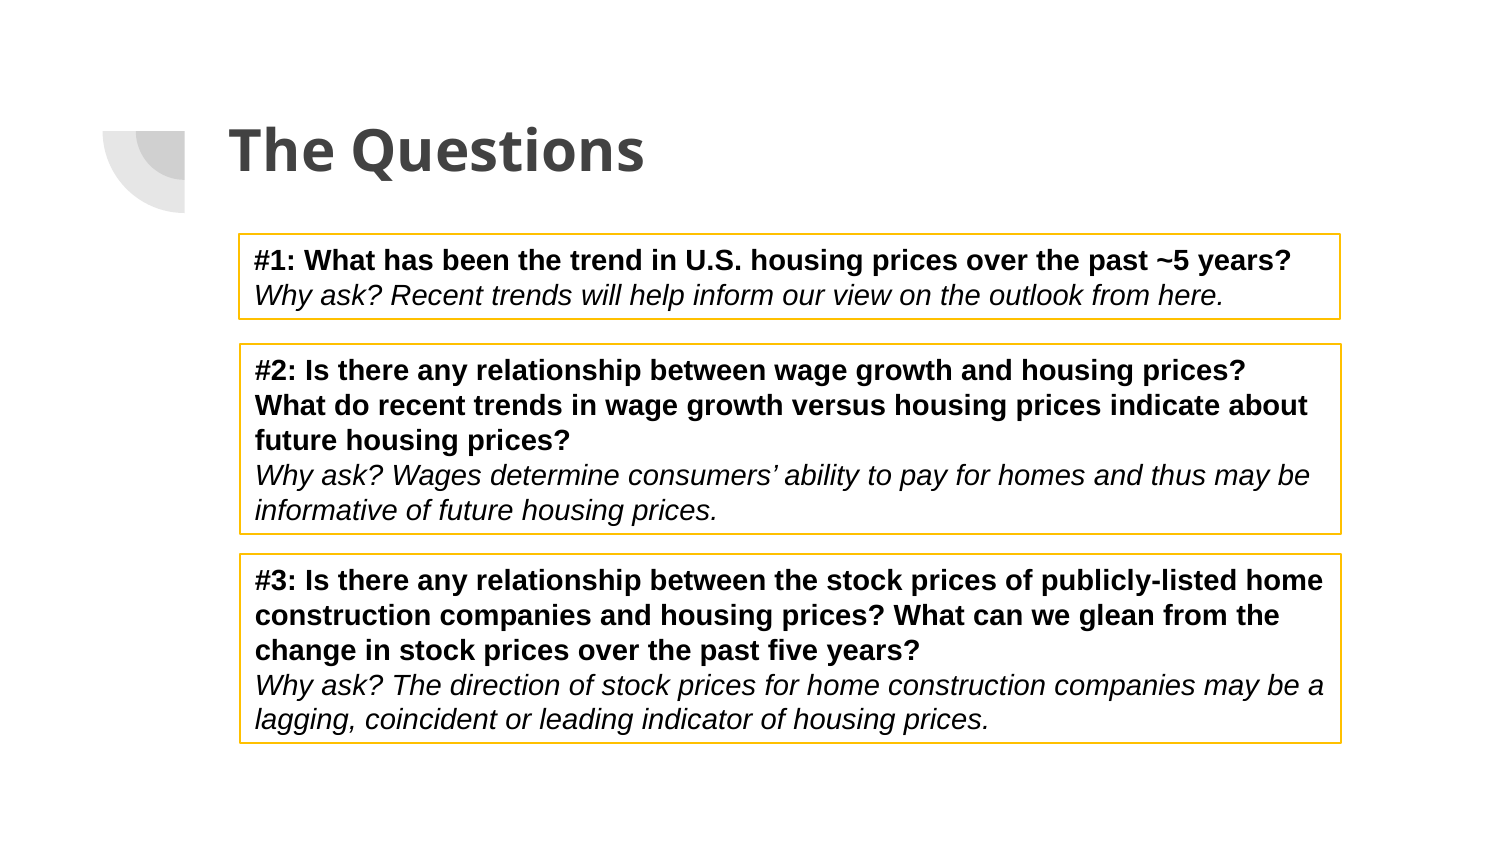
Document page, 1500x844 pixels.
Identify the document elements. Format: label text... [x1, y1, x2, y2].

text_box #3: Is there any relationship between the stock prices of publicly-listed home construction companies and housing prices? What can we glean from the change in stock prices over the past five years? Why ask? The direction of stock prices for home construction companies may be a lagging, coincident or leading indicator of housing prices. [240, 553, 1341, 744]
text_box #1: What has been the trend in U.S. housing prices over the past ~5 years? Why ask? Recent trends will help inform our view on the outlook from here. [238, 234, 1340, 319]
text_box #2: Is there any relationship between wage growth and housing prices? What do recent trends in wage growth versus housing prices indicate about future housing prices? Why ask? Wages determine consumers’ ability to pay for homes and thus may be informative of future housing prices. [240, 344, 1341, 534]
title The Questions [213, 98, 1368, 263]
